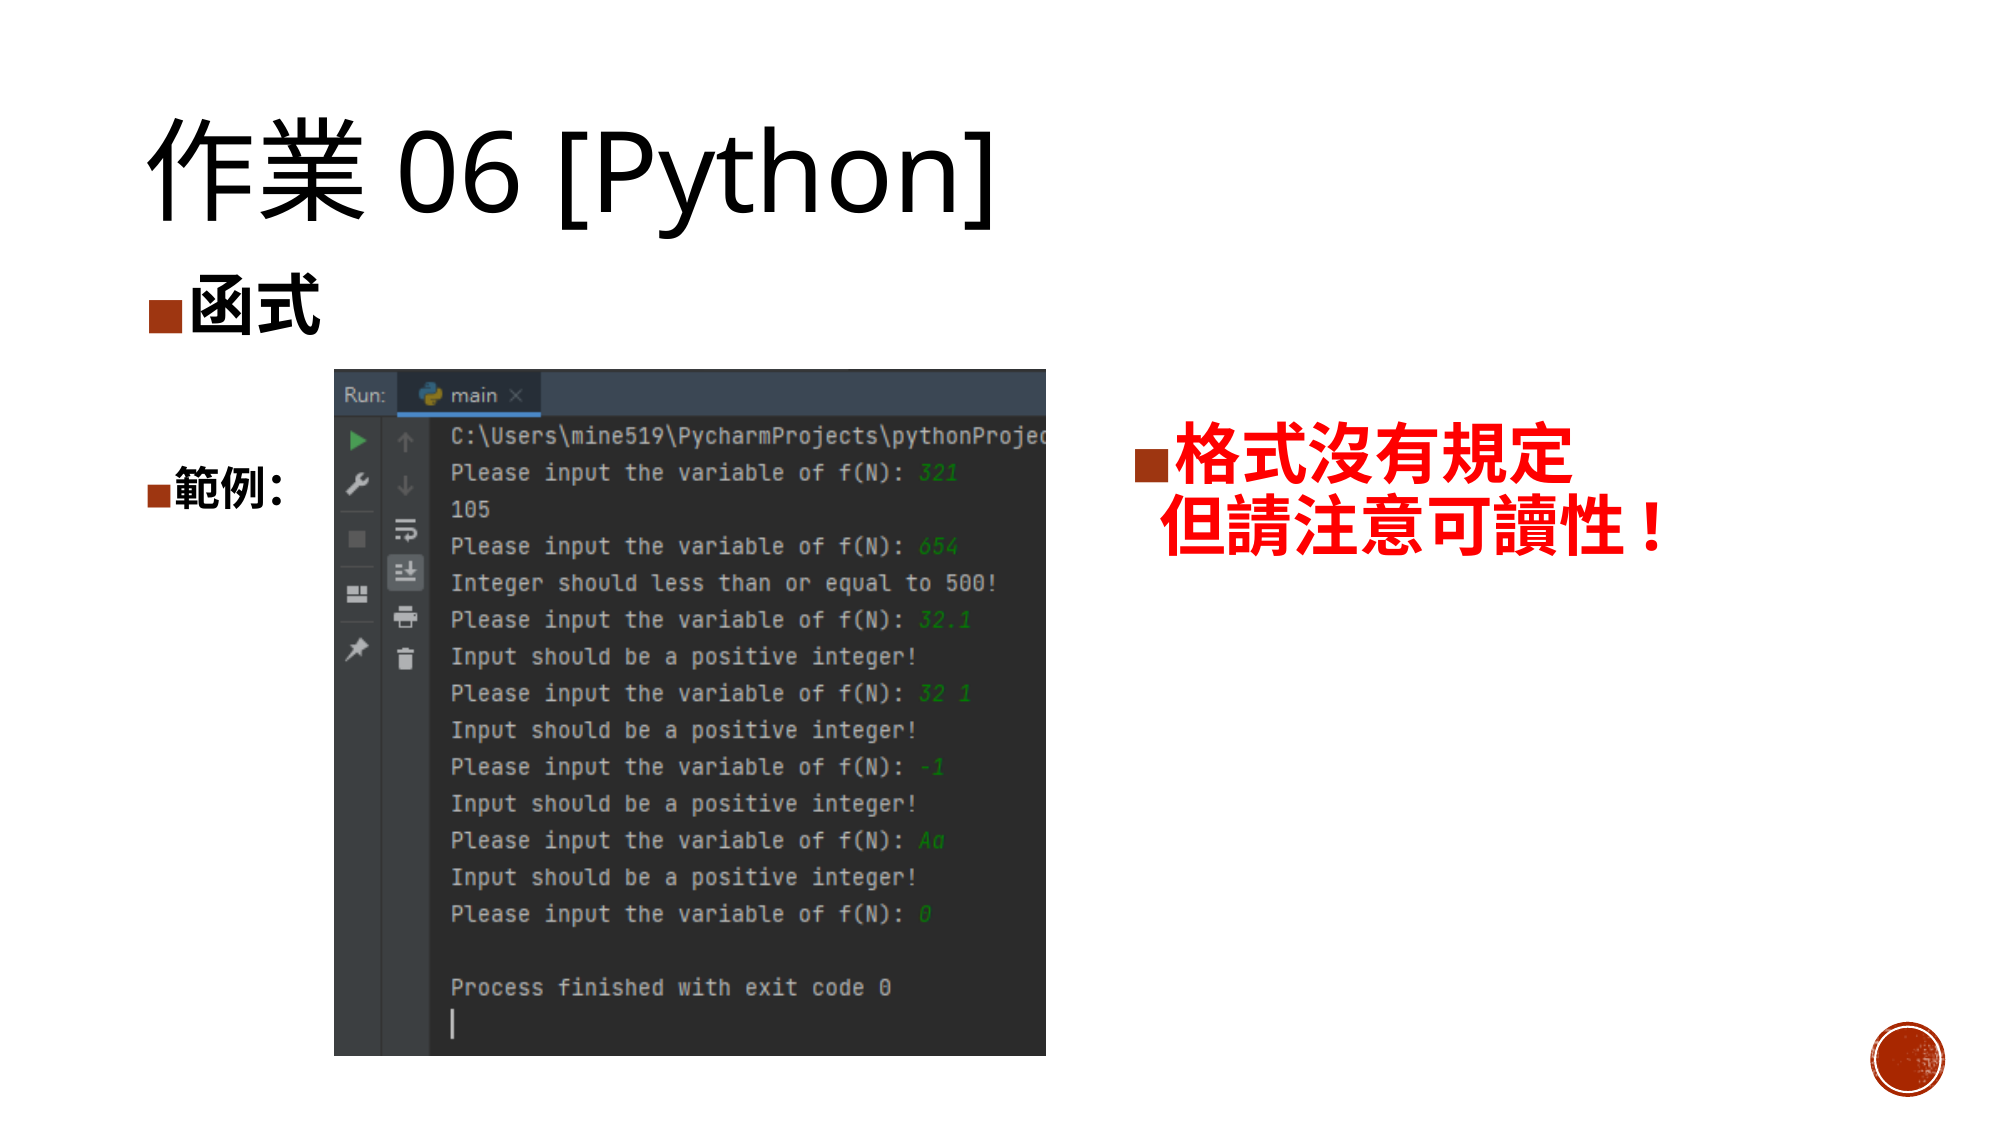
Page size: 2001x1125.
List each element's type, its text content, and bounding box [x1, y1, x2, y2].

list 函式 範例： [128, 264, 1929, 563]
text_box 格式沒有規定 但請注意可讀性! [1114, 413, 1750, 630]
picture [334, 369, 1046, 1057]
picture [1870, 1021, 1946, 1097]
title 作業06 [Python] [128, 44, 1818, 264]
